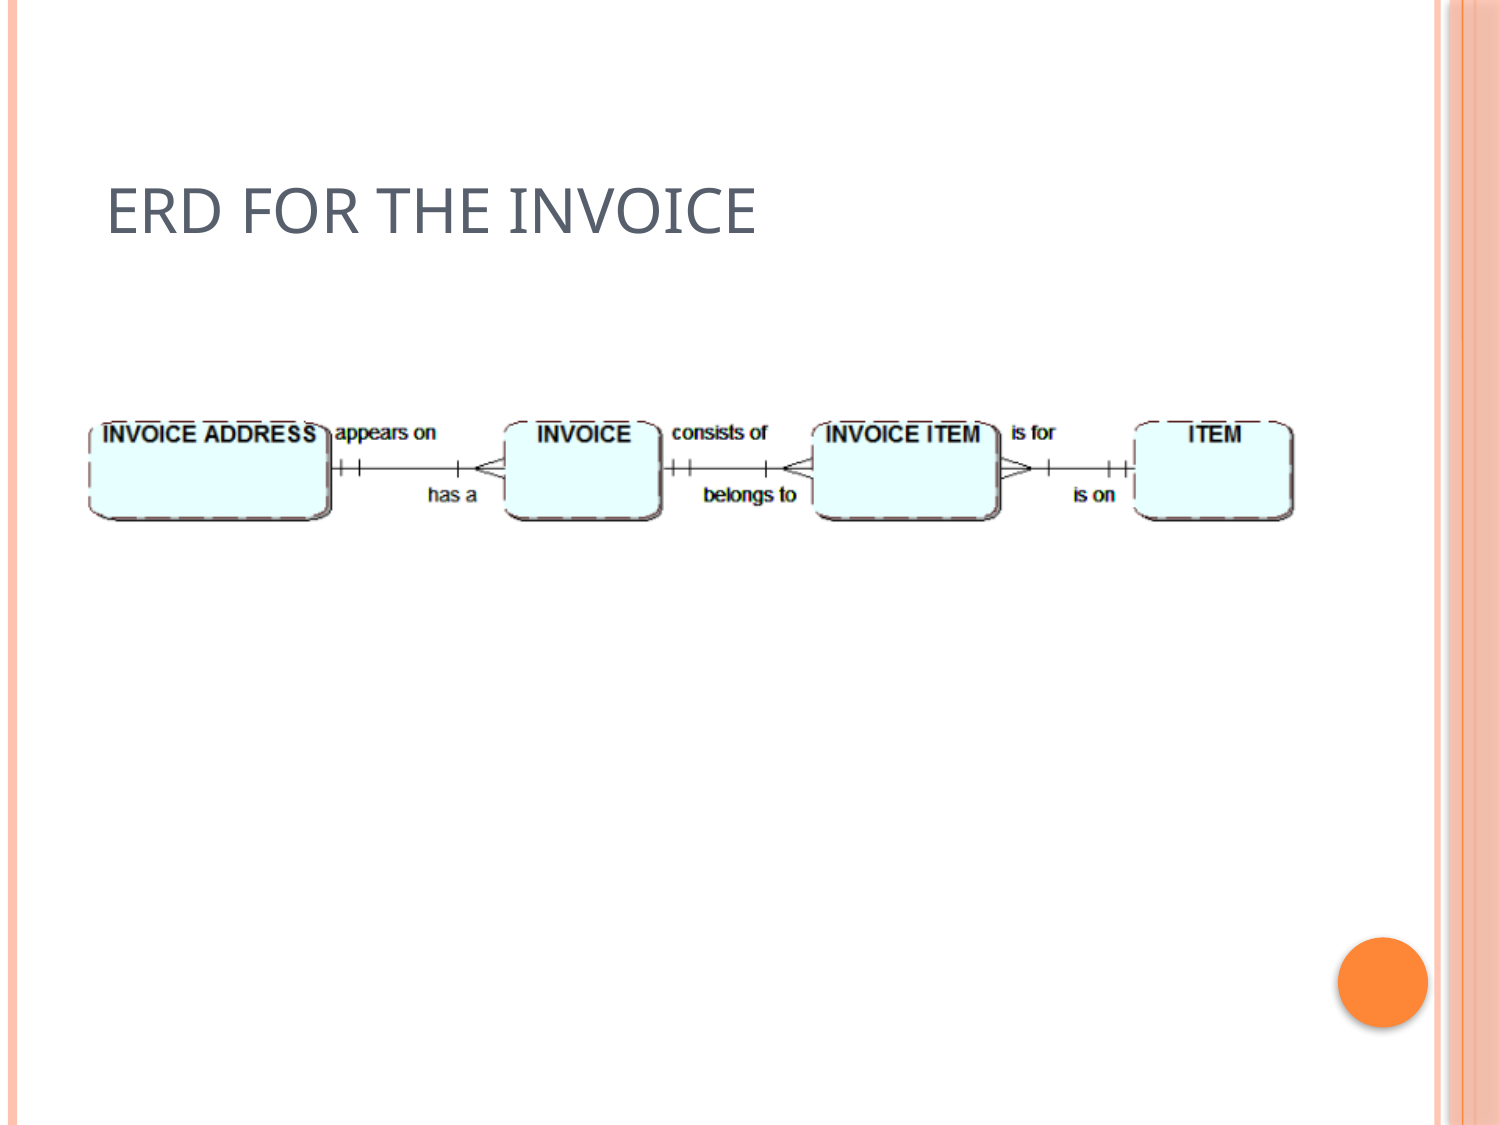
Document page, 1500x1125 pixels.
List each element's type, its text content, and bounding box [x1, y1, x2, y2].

title ERD for the Invoice [90, 113, 1309, 253]
picture [76, 384, 1309, 539]
